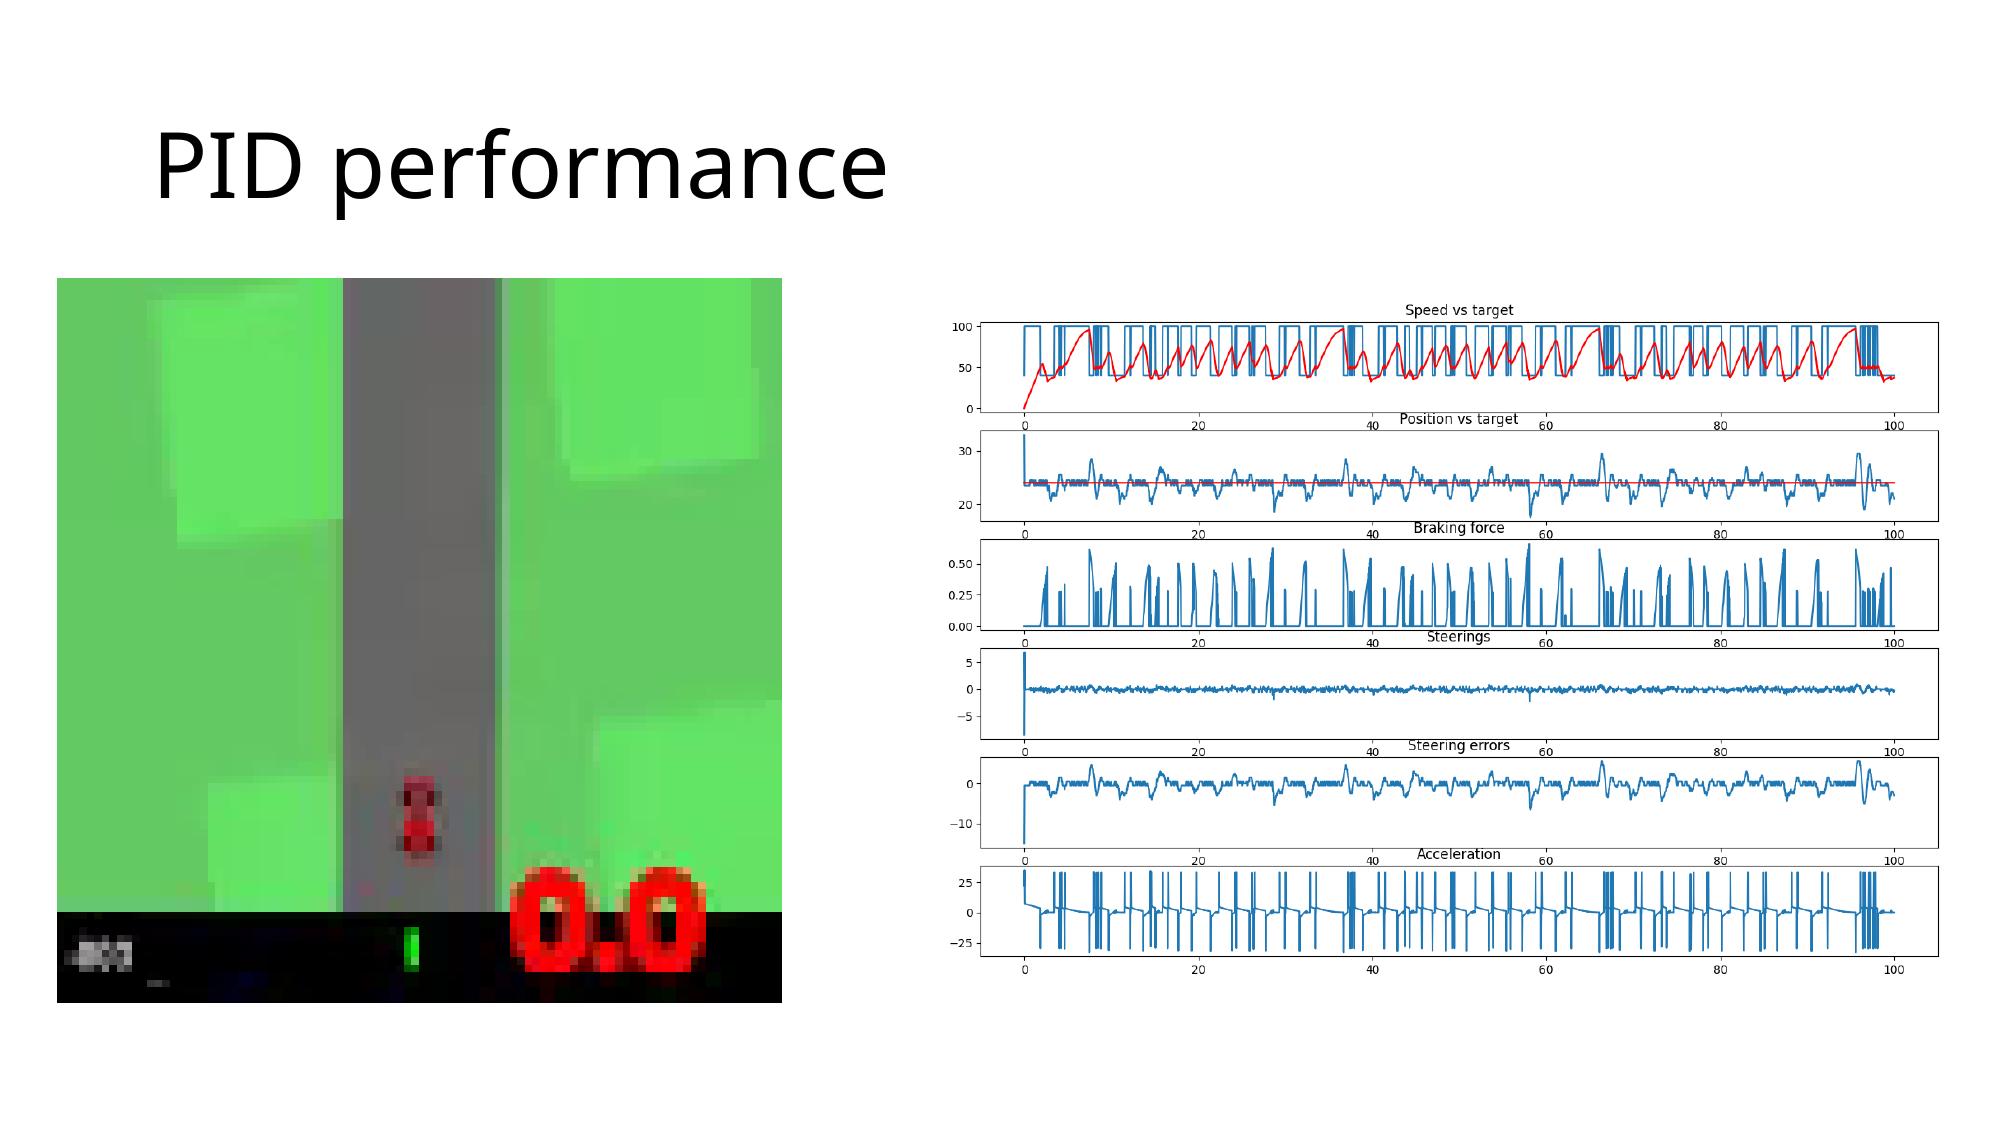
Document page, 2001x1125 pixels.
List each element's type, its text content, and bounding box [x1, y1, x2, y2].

title PID performance [137, 59, 1863, 278]
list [939, 295, 1945, 984]
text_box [57, 277, 783, 1004]
